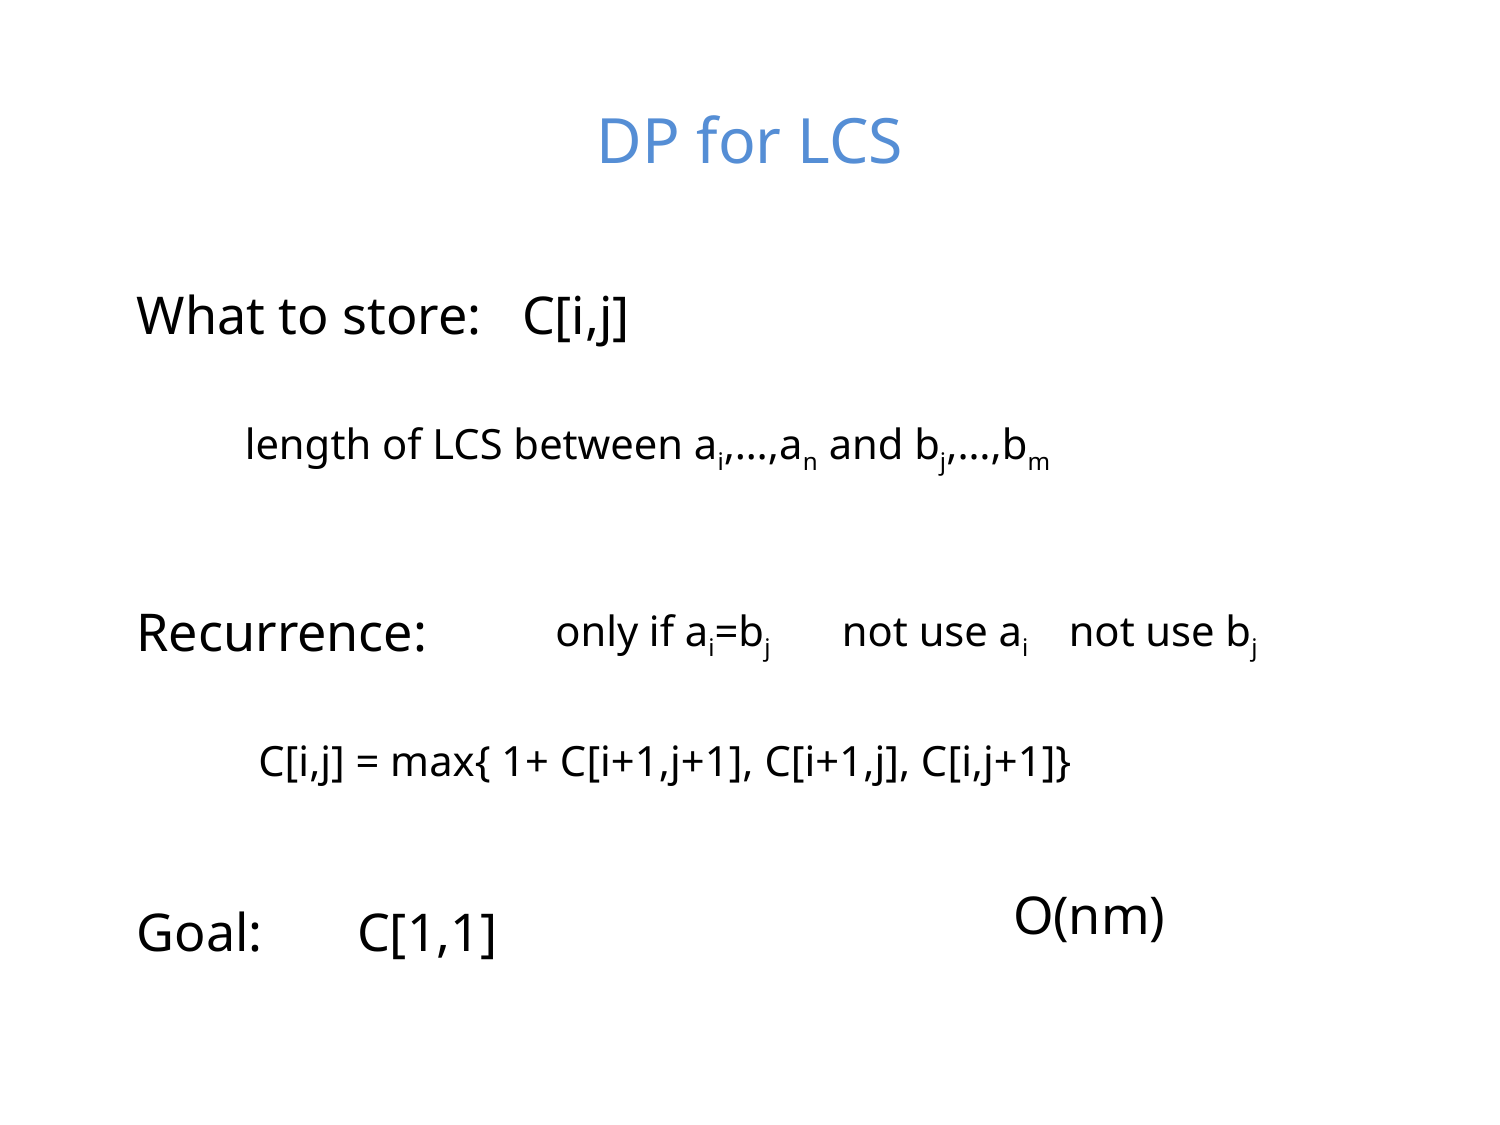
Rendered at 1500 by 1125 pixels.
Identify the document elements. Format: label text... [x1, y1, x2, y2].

text_box O(nm) [998, 875, 1500, 953]
text_box only if ai=bj [540, 597, 827, 669]
text_box not use bj [1054, 597, 1397, 669]
text_box not use ai [827, 597, 1054, 669]
text_box What to store: C[i,j] length of LCS between ai,…,an and bj,…,bm Recurrence: C[i,j] = max{ 1+ C[i+1,j+1], C[i+1,j], C[i,j+1]} Goal: C[1,1] [122, 275, 1425, 970]
title DP for LCS [75, 37, 1425, 241]
